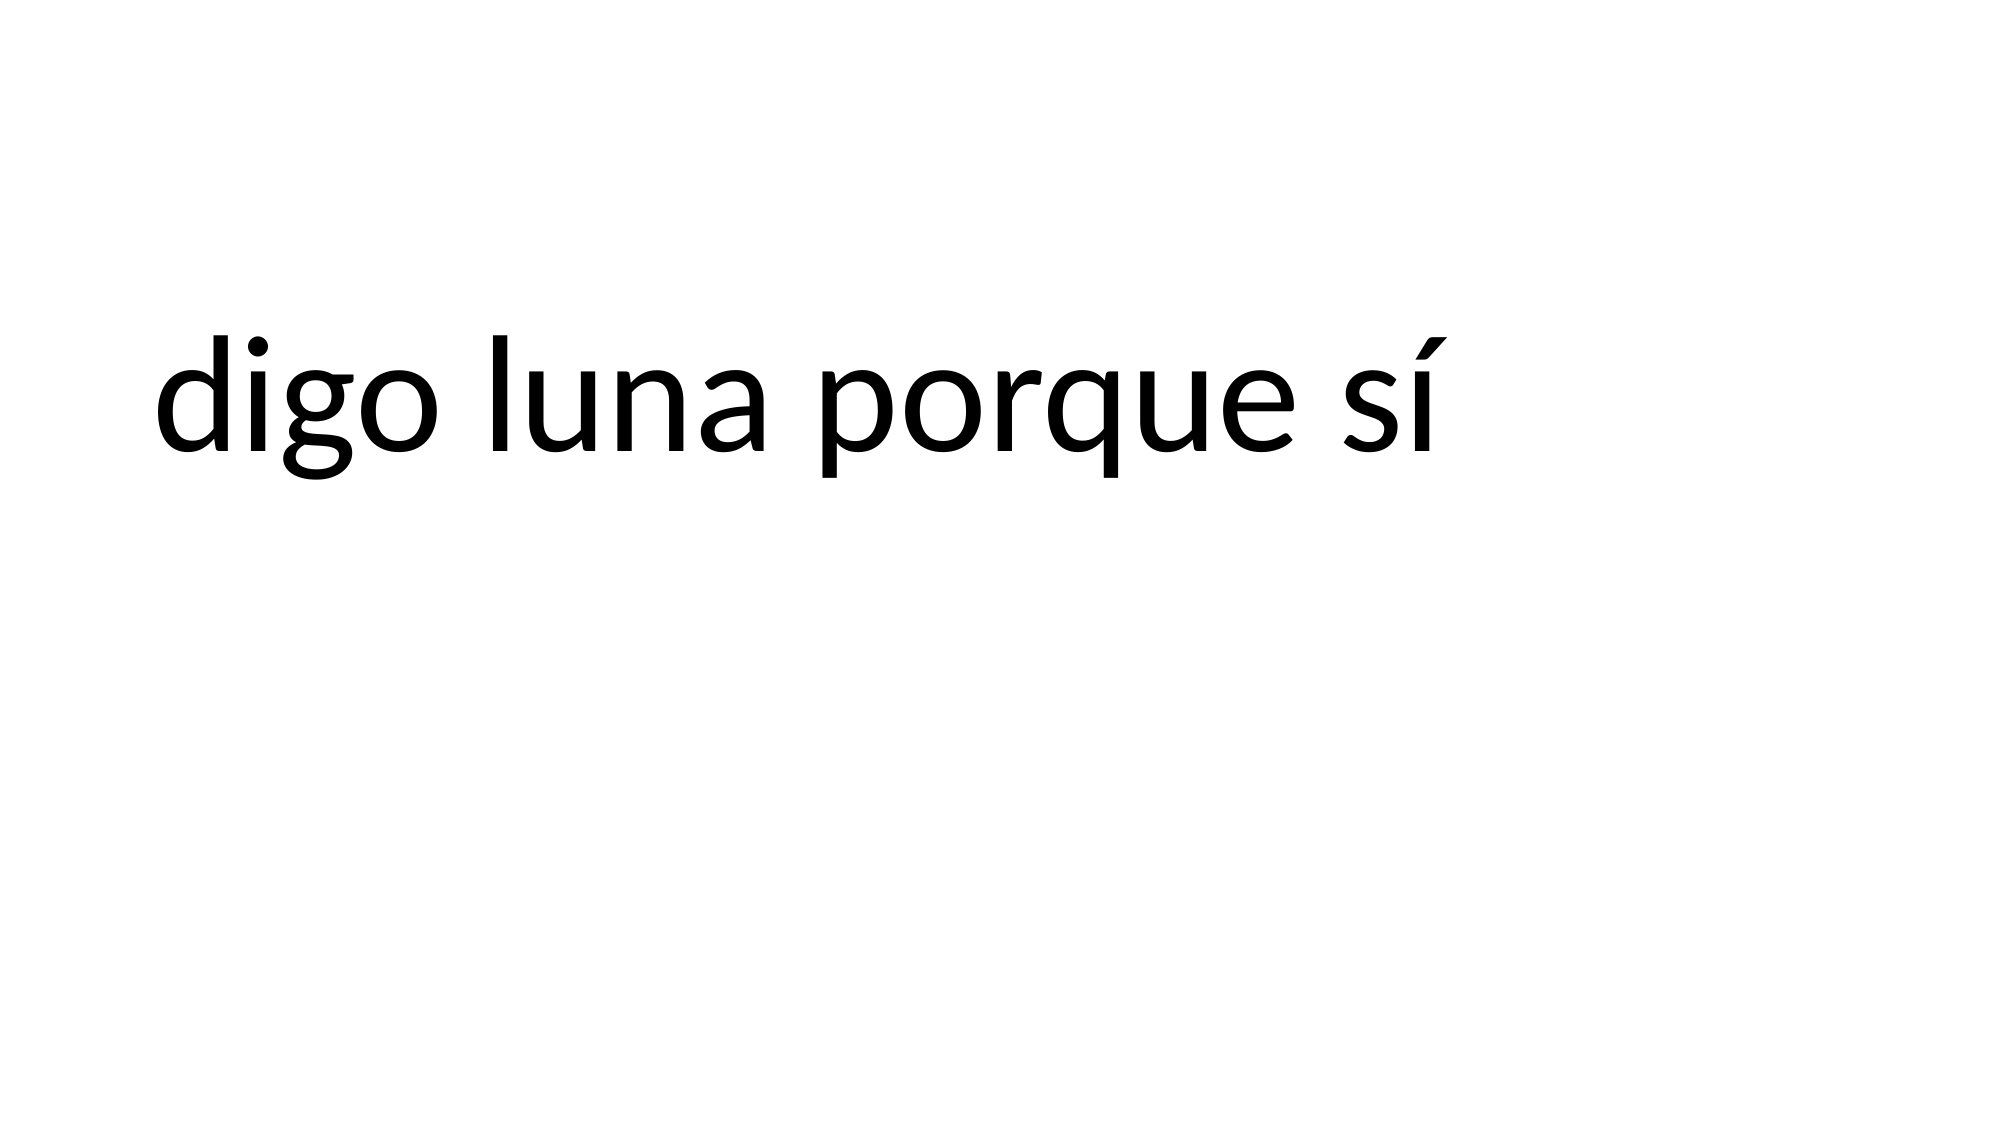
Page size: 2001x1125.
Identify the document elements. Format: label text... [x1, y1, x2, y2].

list digo luna porque sí [137, 299, 1863, 1014]
